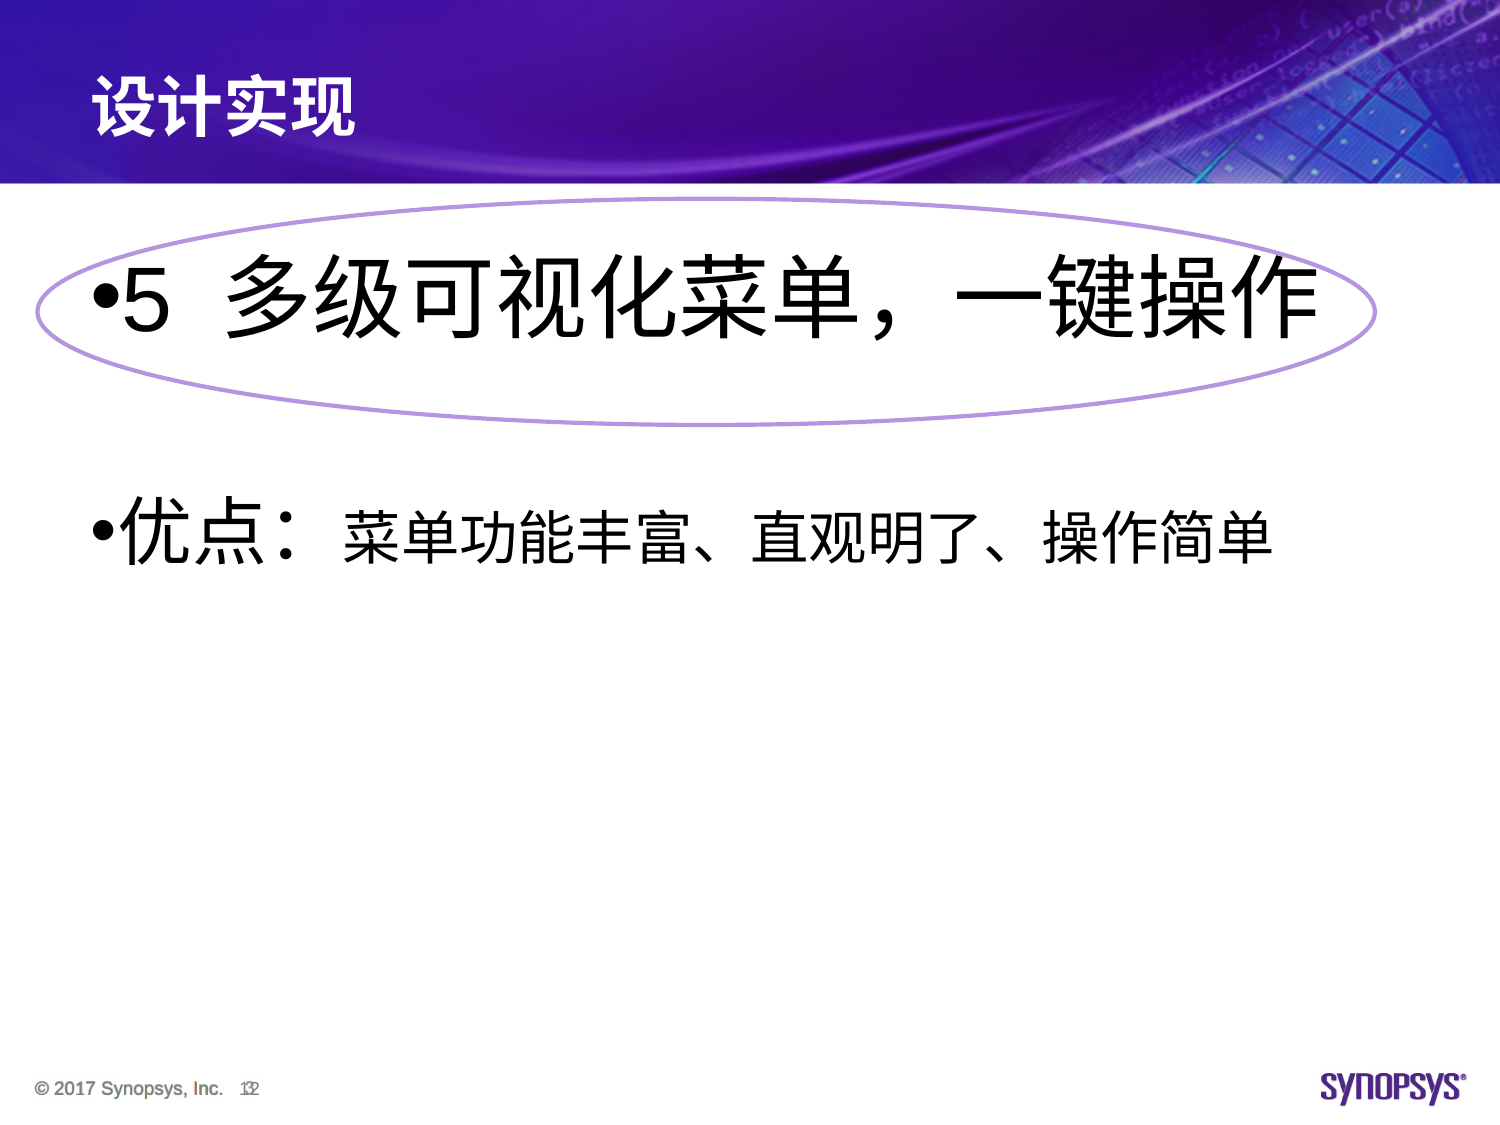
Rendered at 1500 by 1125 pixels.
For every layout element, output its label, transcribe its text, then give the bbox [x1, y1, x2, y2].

title 设计实现 [75, 11, 1500, 199]
list 5 多级可视化菜单，一键操作 优点：菜单功能丰富、直观明了、操作简单 注：在决赛展示和答辩中需要突出作品是否充分利用ARC EM处理器及特性（EMSK开发板）完成关键功能的实现，和性能的提升等 [75, 232, 1425, 1028]
text_box [35, 196, 1378, 428]
picture [0, 0, 1500, 1125]
